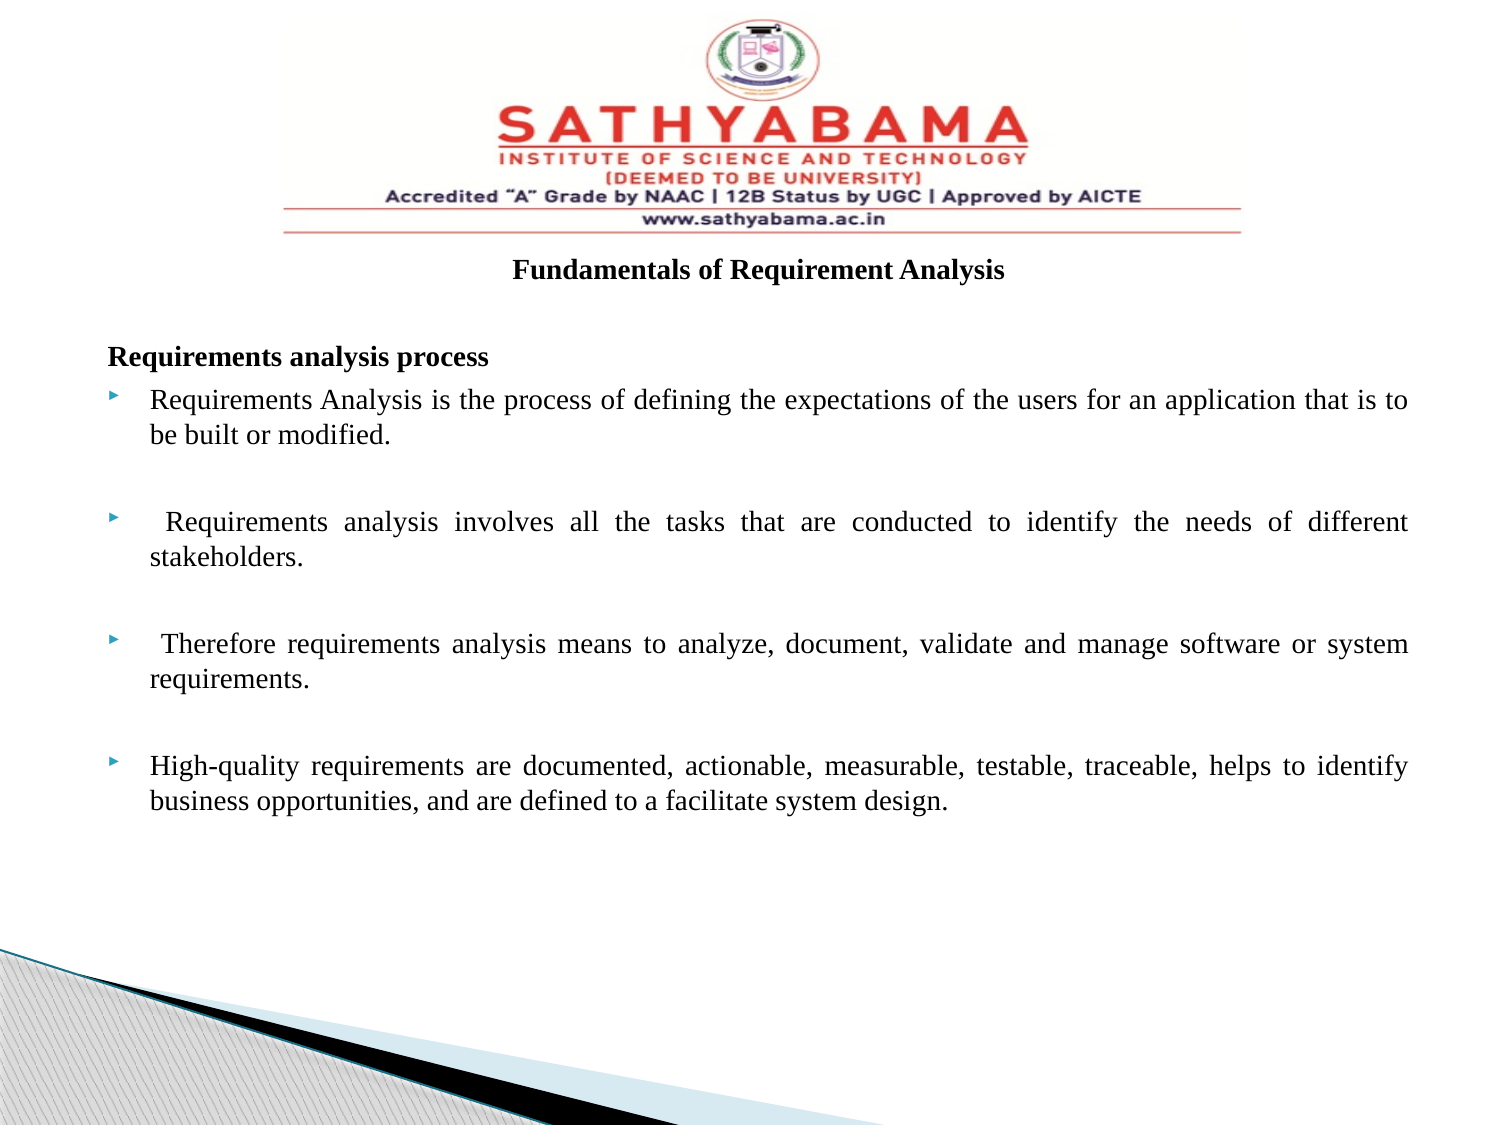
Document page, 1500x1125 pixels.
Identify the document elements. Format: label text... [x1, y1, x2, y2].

picture [249, 233, 1263, 238]
picture [249, 12, 1263, 45]
title [75, 45, 1425, 233]
list Fundamentals of Requirement Analysis Requirements analysis process Requirements Analysis is the process of defining the expectations of the users for an application that is to be built or modified. Requirements analysis involves all the tasks that are conducted to identify the needs of different stakeholders. Therefore requirements analysis means to analyze, document, validate and manage software or system requirements. High-quality requirements are documented, actionable, measurable, testable, traceable, helps to identify business opportunities, and are defined to a facilitate system design. [75, 243, 1425, 986]
